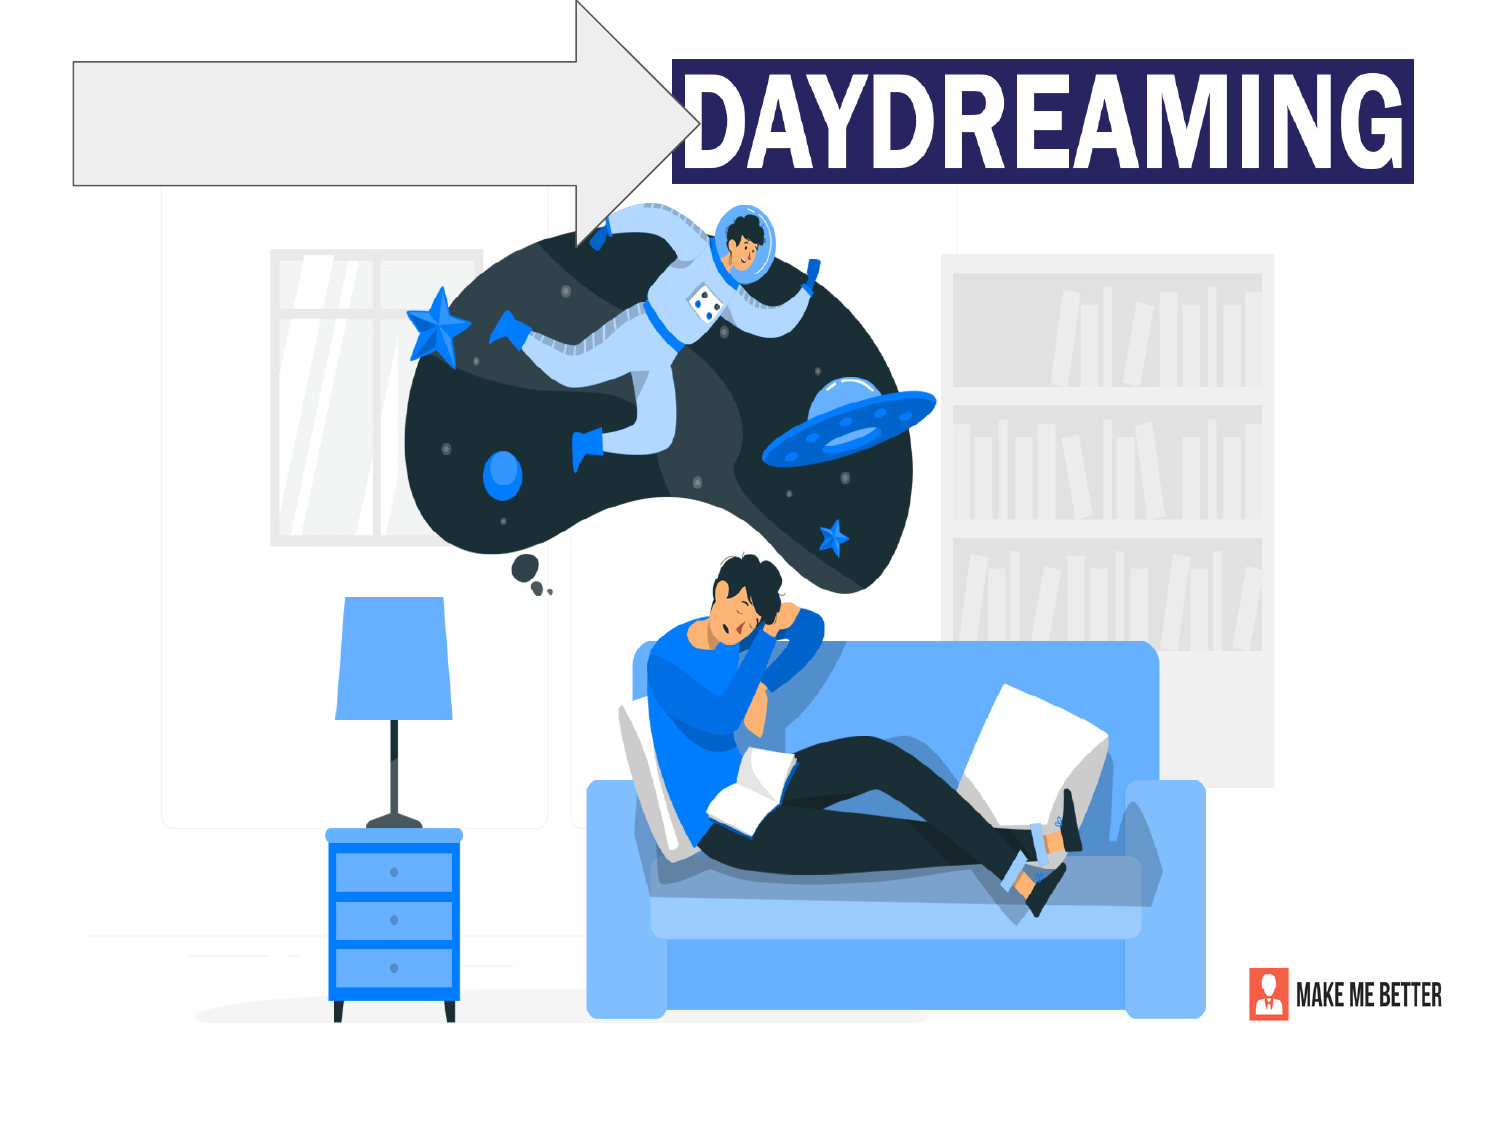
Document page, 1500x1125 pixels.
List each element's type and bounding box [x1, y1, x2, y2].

text_box [576, 0, 604, 27]
picture [50, 28, 1450, 1023]
